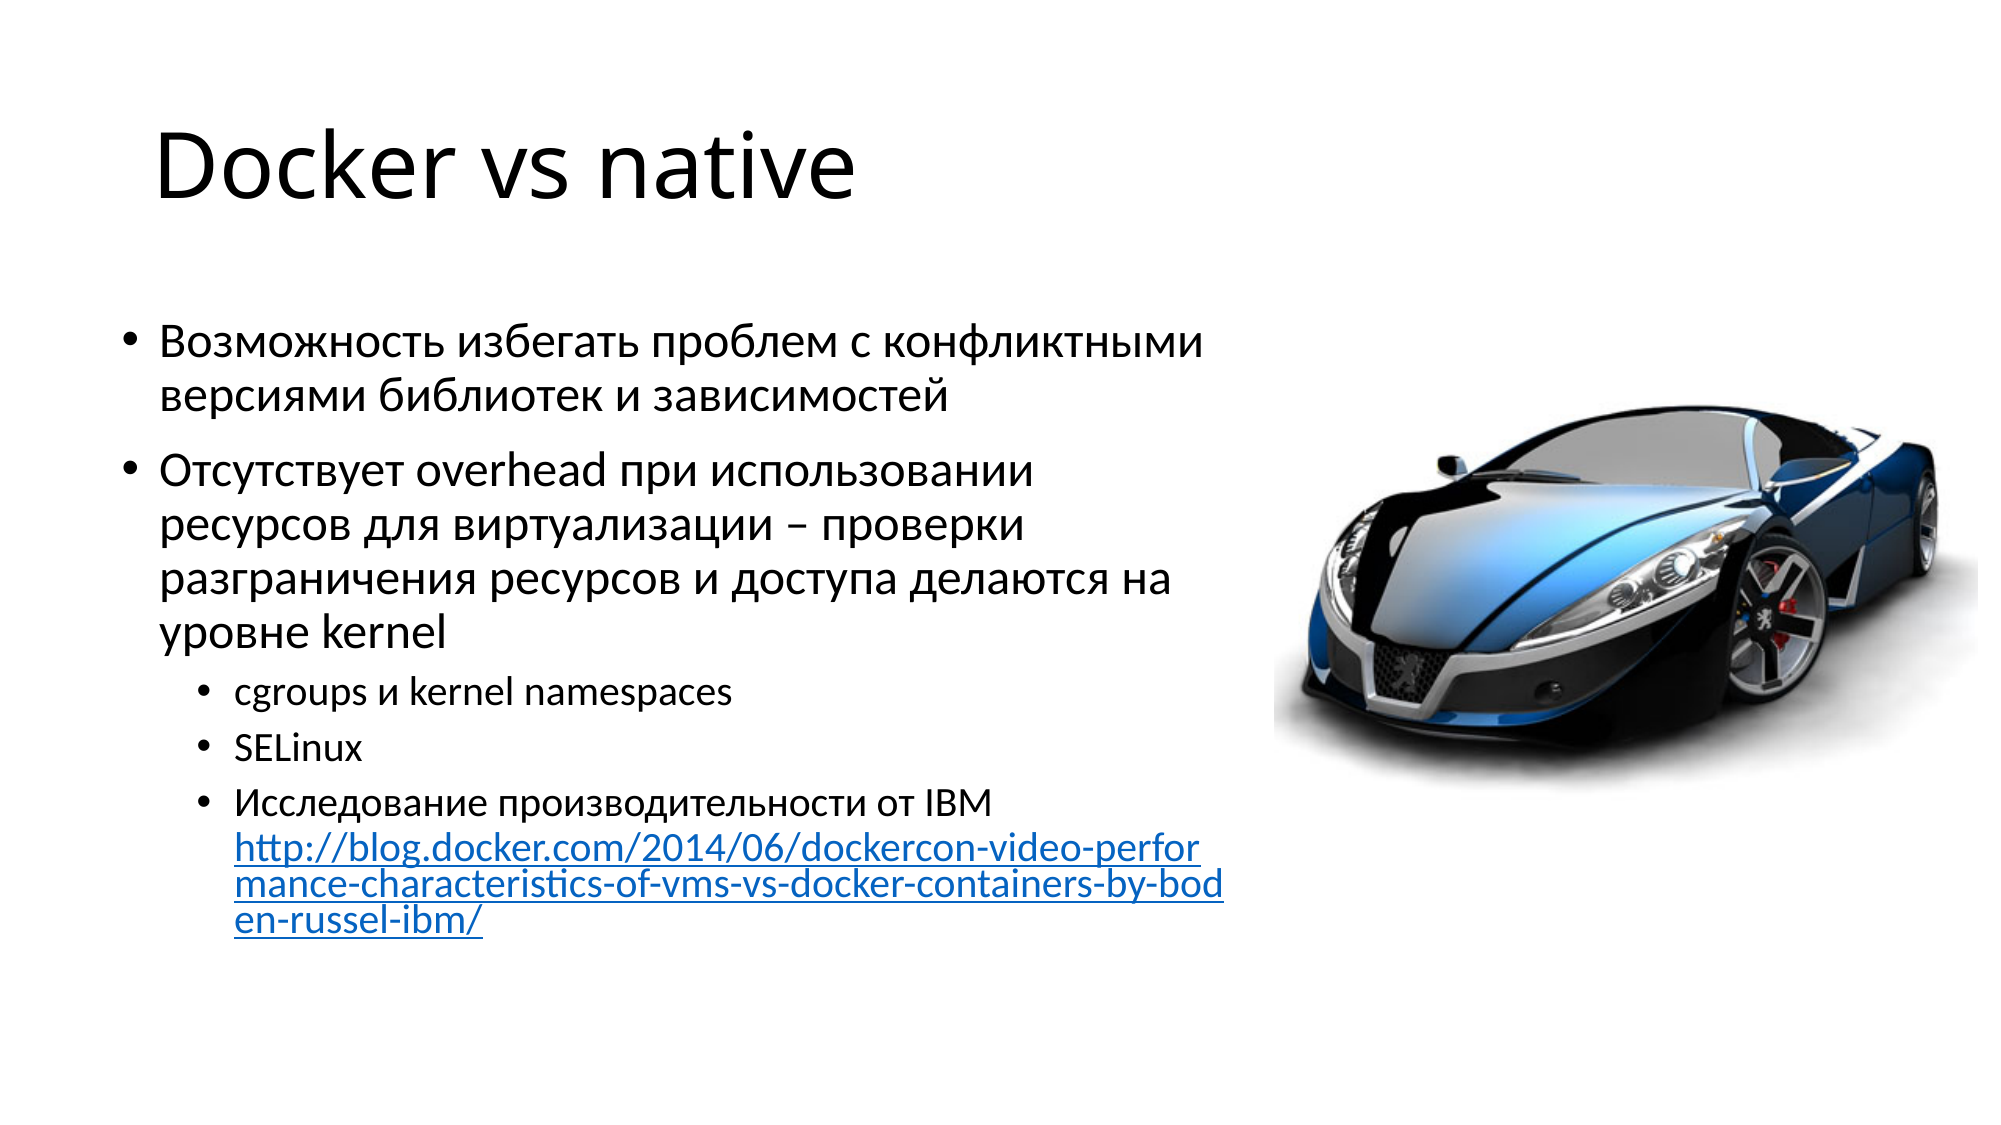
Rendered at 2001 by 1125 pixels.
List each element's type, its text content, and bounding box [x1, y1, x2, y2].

picture [1274, 277, 1978, 807]
list Возможность избегать проблем с конфликтными версиями библиотек и зависимостей Отсутствует overhead при использовании ресурсов для виртуализации – проверки разграничения ресурсов и доступа делаются на уровне kernel cgroups и kernel namespaces SELinux Исследование производительности от IBM http://blog.docker.com/2014/06/dockercon-video-performance-characteristics-of-vms-vs-docker-containers-by-boden-russel-ibm/ [106, 307, 1244, 1021]
title Docker vs native [137, 59, 1863, 278]
